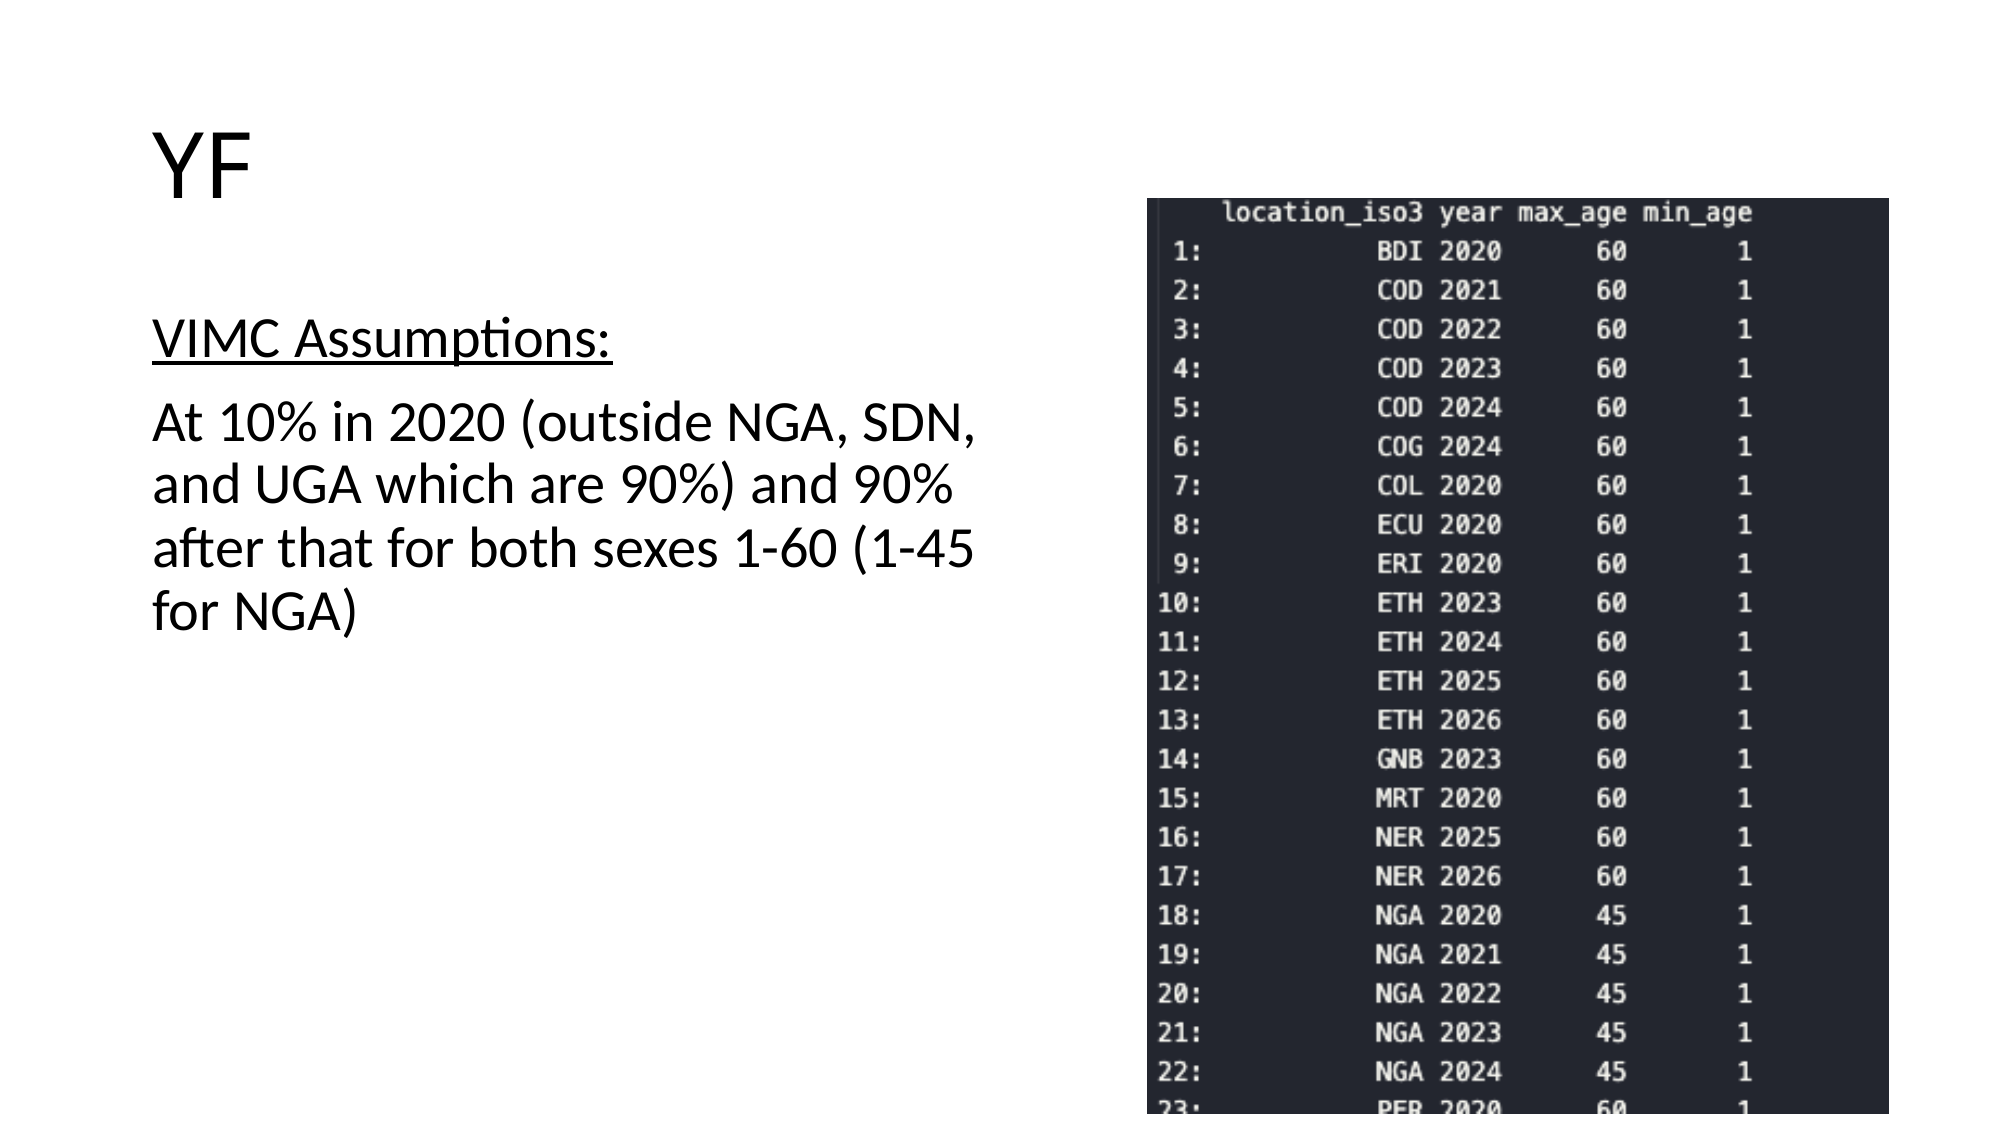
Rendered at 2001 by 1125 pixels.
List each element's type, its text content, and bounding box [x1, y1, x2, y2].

picture [1147, 198, 1889, 1114]
title YF [137, 59, 1863, 278]
list VIMC Assumptions: At 10% in 2020 (outside NGA, SDN, and UGA which are 90%) and 90% after that for both sexes 1-60 (1-45 for NGA) [137, 299, 1055, 1014]
